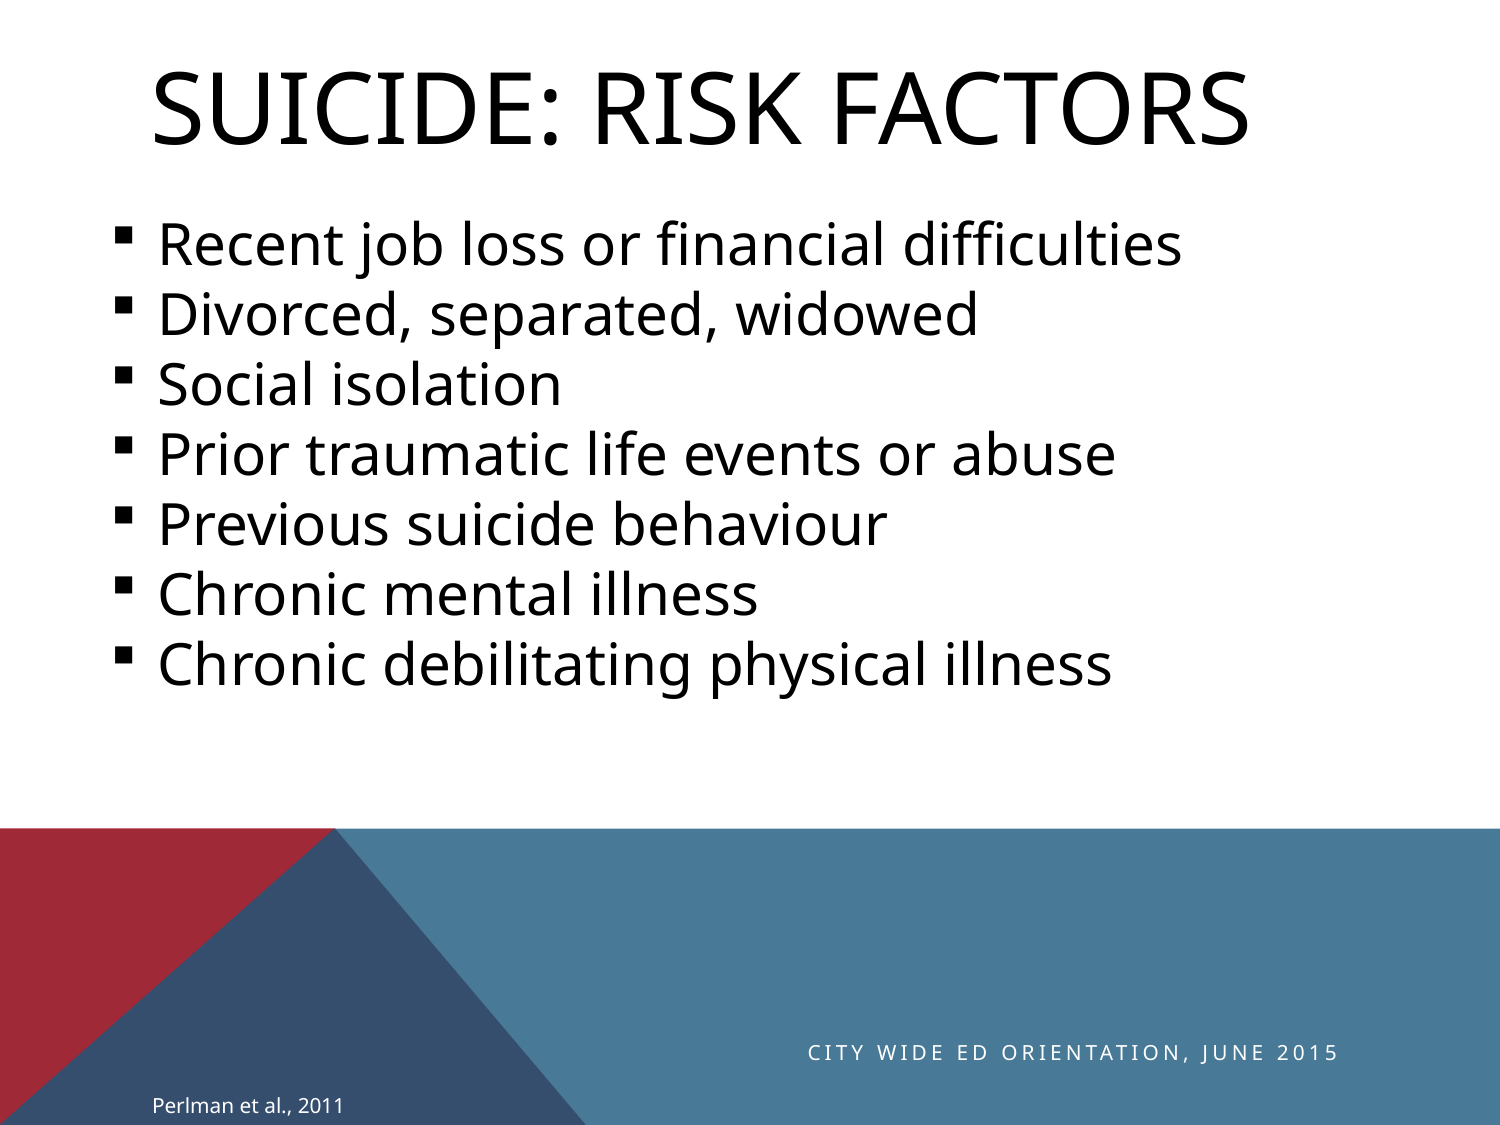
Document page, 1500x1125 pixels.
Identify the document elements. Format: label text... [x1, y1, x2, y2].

footer City Wide ED Orientation, June 2015 [577, 1031, 1352, 1076]
text_box Perlman et al., 2011 [137, 1085, 360, 1125]
title Suicide: Risk Factors [135, 60, 1369, 150]
text_box Recent job loss or financial difficulties Divorced, separated, widowed Social isolation Prior traumatic life events or abuse Previous suicide behaviour Chronic mental illness Chronic debilitating physical illness [95, 200, 1199, 705]
